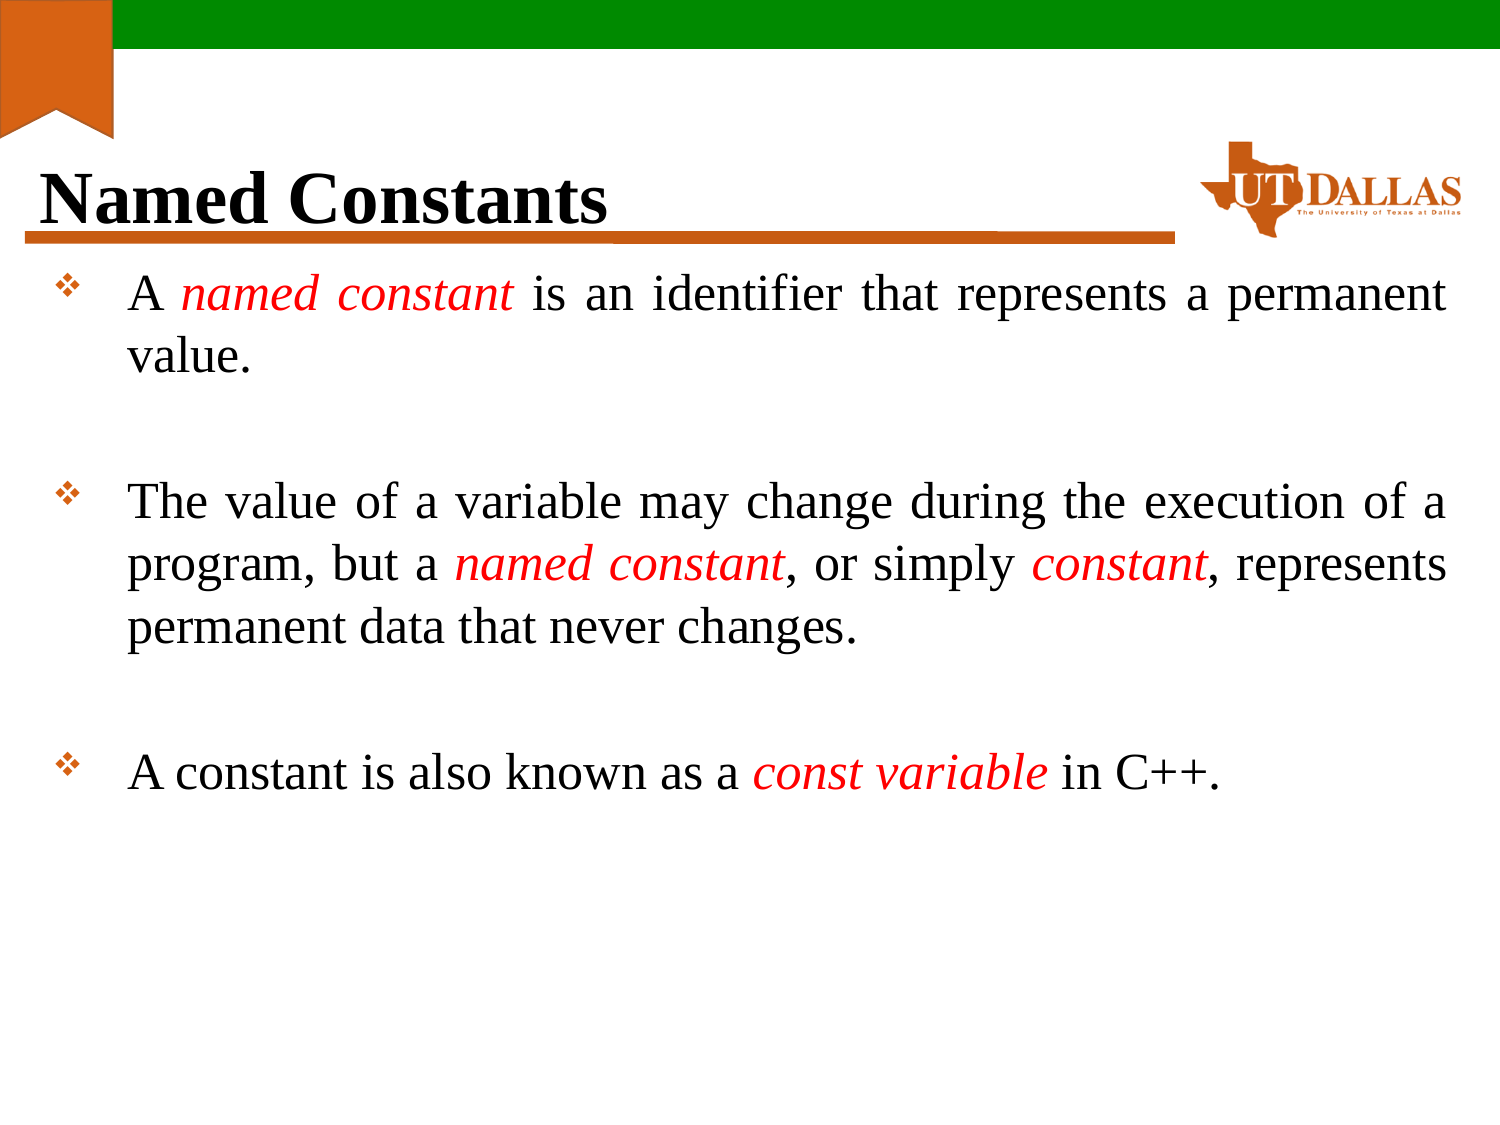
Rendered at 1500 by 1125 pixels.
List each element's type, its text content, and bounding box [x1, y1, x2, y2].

title Named Constants [24, 135, 1500, 251]
list A named constant is an identifier that represents a permanent value. The value of a variable may change during the execution of a program, but a named constant, or simply constant, represents permanent data that never changes. A constant is also known as a const variable in C++. [37, 250, 1463, 1064]
